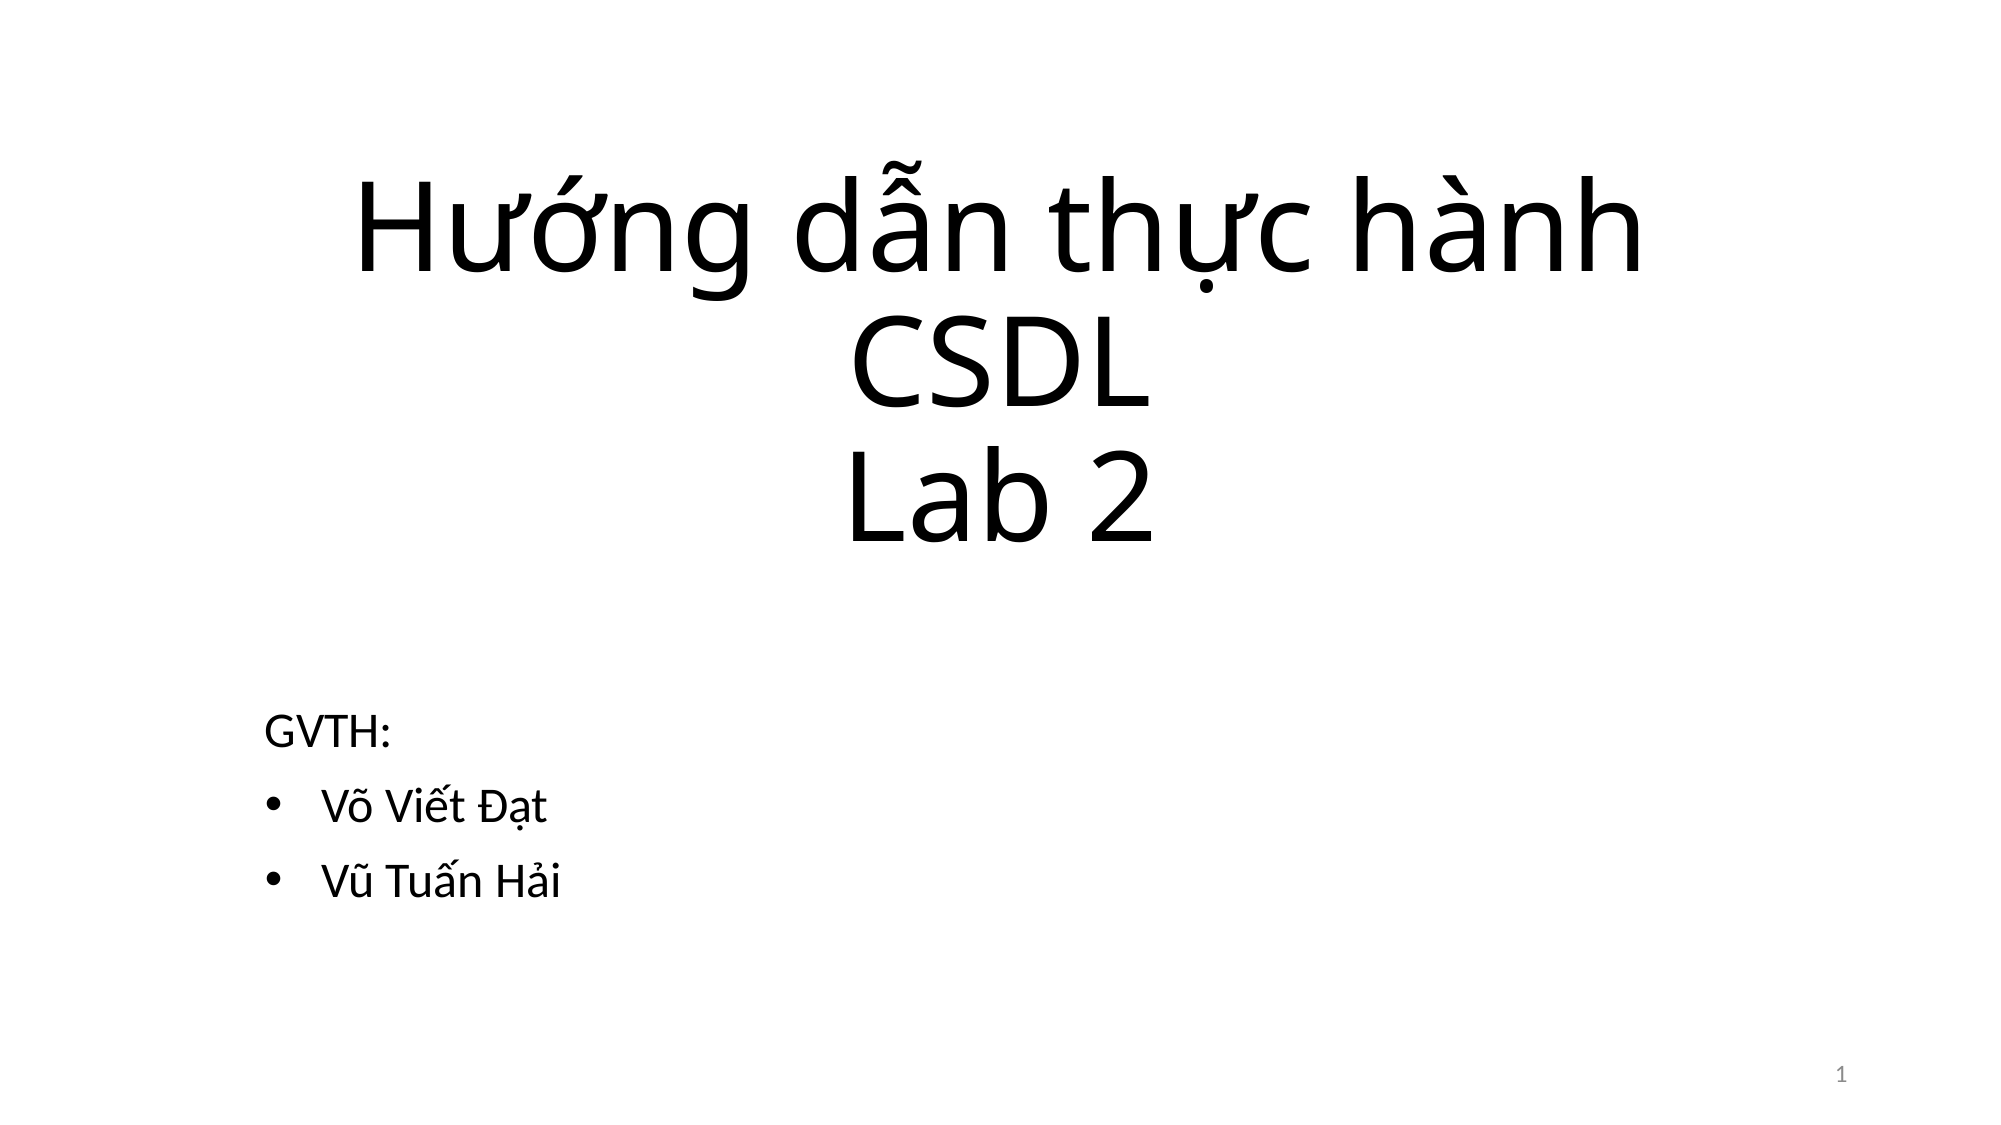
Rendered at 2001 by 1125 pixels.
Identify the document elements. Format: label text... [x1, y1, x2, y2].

title Hướng dẫn thực hành CSDL Lab 2 [249, 184, 1750, 576]
subtitle GVTH: Võ Viết Đạt Vũ Tuấn Hải [249, 696, 613, 941]
slide_number 1 [1412, 1042, 1863, 1103]
